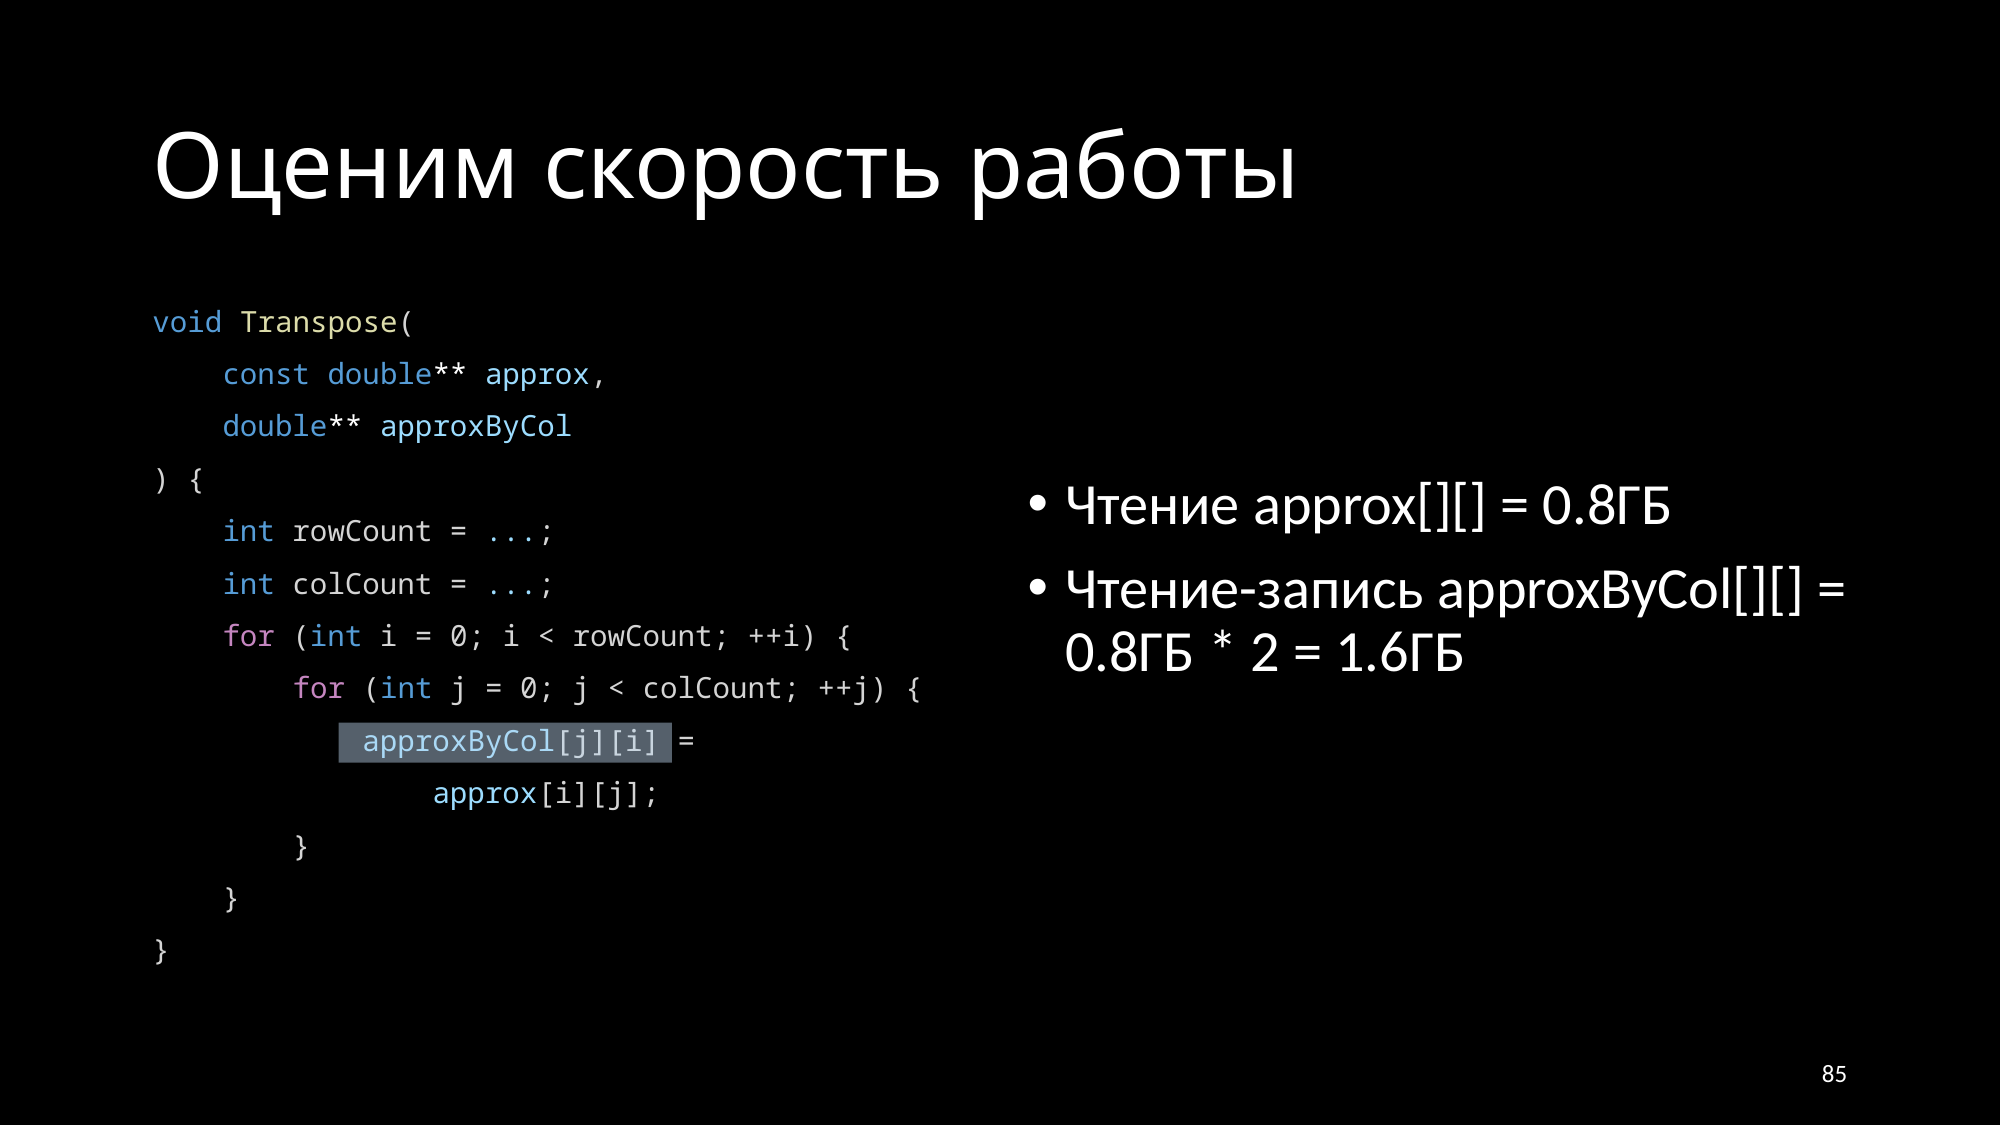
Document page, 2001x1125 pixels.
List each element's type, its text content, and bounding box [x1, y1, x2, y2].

slide_number 85 [1412, 1042, 1863, 1103]
text_box [338, 722, 673, 764]
title Оценим скорость работы [137, 59, 1863, 278]
list Среднее время работы 1.4с Чтение approx[][] = 0.8ГБ Чтение-запись approxByCol[][] = 0.8ГБ * 2 = 1.6ГБ Использованная пропускная способность = 2.4ГБ / 1.4с = 1.7ГБ/с [1012, 299, 1863, 1014]
list void Transpose( const double** approx, double** approxByCol ) { int rowCount = ...; int colCount = ...; for (int i = 0; i < rowCount; ++i) { for (int j = 0; j < colCount; ++j) { approxByCol[j][i] = approx[i][j]; } } } [137, 299, 988, 1014]
